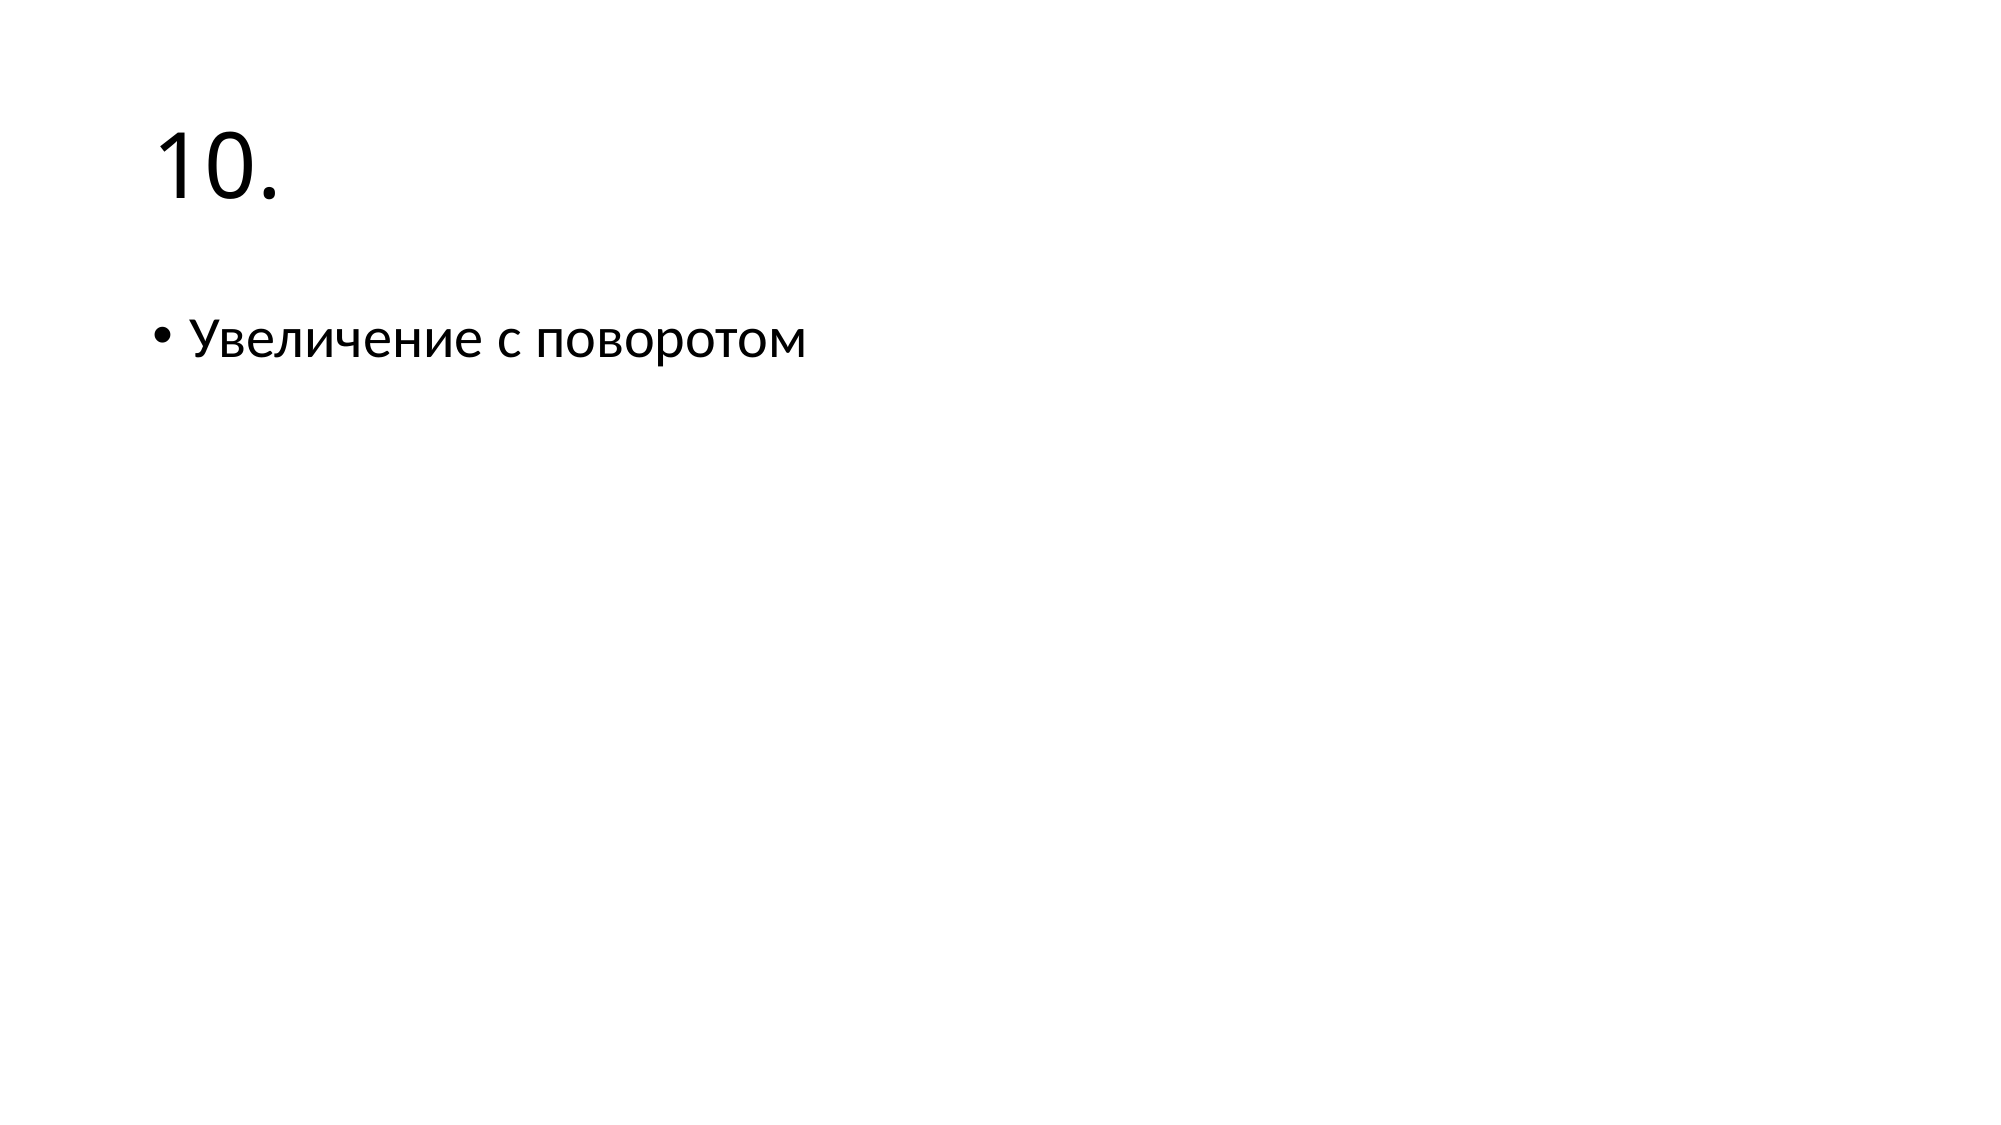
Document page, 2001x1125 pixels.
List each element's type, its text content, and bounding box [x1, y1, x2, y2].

title 10. [137, 59, 1863, 278]
list Увеличение с поворотом [137, 299, 1863, 1014]
